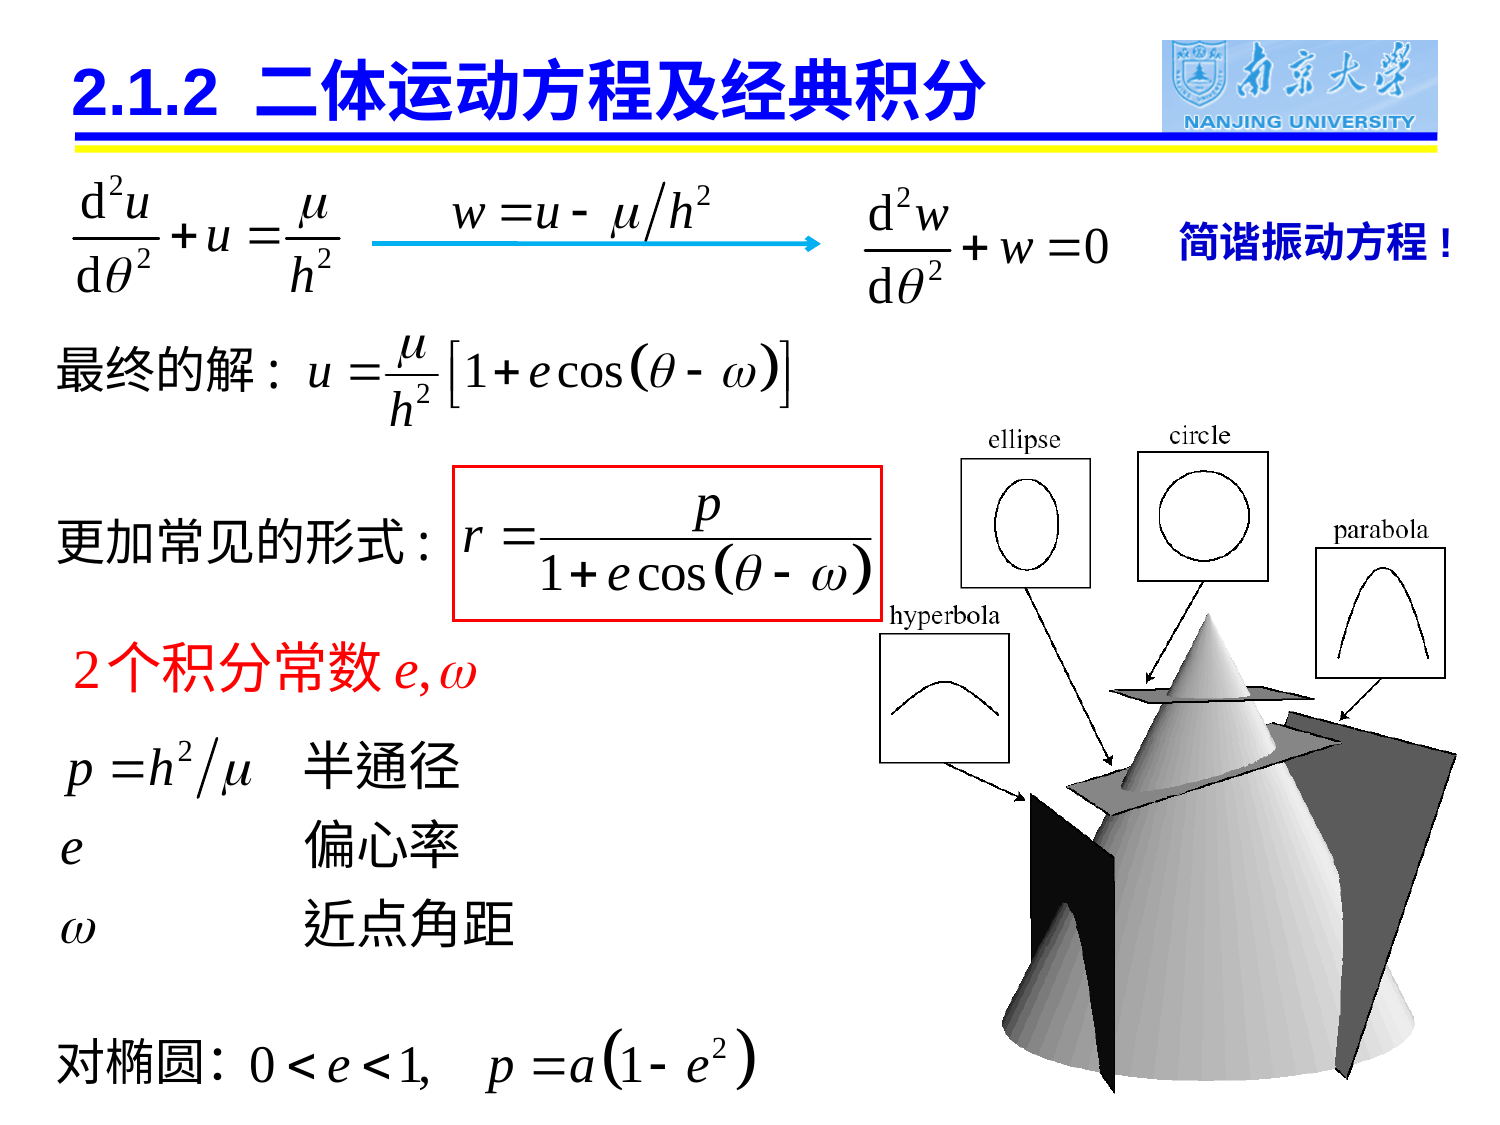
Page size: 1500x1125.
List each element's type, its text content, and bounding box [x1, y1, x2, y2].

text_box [64, 160, 349, 304]
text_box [371, 172, 1471, 316]
picture [824, 408, 1495, 1107]
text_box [241, 1020, 764, 1118]
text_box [52, 727, 526, 966]
text_box 对椭圆： [41, 1023, 237, 1098]
picture [1162, 40, 1438, 132]
title 2.1.2 二体运动方程及经典积分 [56, 30, 1132, 148]
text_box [40, 307, 881, 713]
